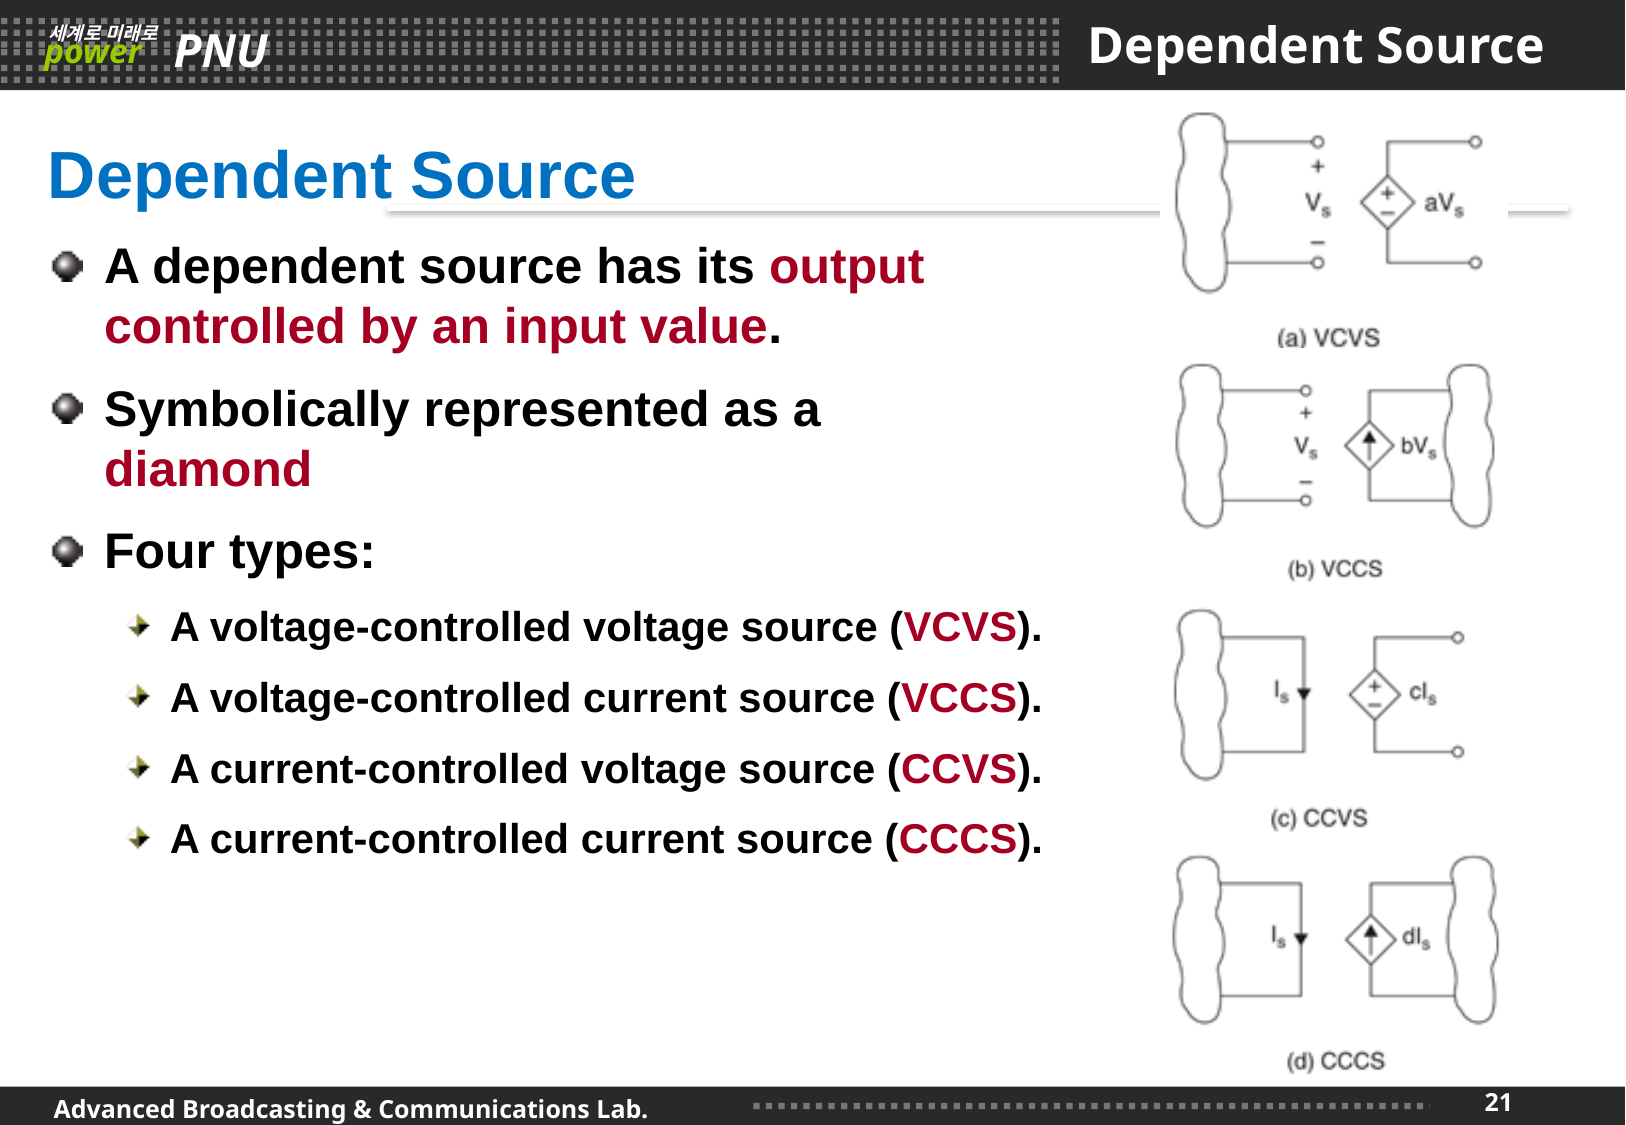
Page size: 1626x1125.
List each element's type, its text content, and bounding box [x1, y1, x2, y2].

picture [1149, 95, 1524, 1083]
picture [122, 822, 153, 852]
picture [47, 246, 83, 282]
picture [122, 610, 153, 640]
picture [122, 680, 153, 711]
picture [122, 751, 153, 782]
picture [47, 531, 83, 567]
title Dependent Source [0, 0, 1625, 89]
list Dependent Source A dependent source has its output controlled by an input value. Symbolically represented as a diamond Four types: A voltage-controlled voltage source (VCVS). A voltage-controlled current source (VCCS). A current-controlled voltage source (CCVS). A current-controlled current source (CCCS). [32, 123, 1159, 1047]
picture [47, 388, 83, 424]
